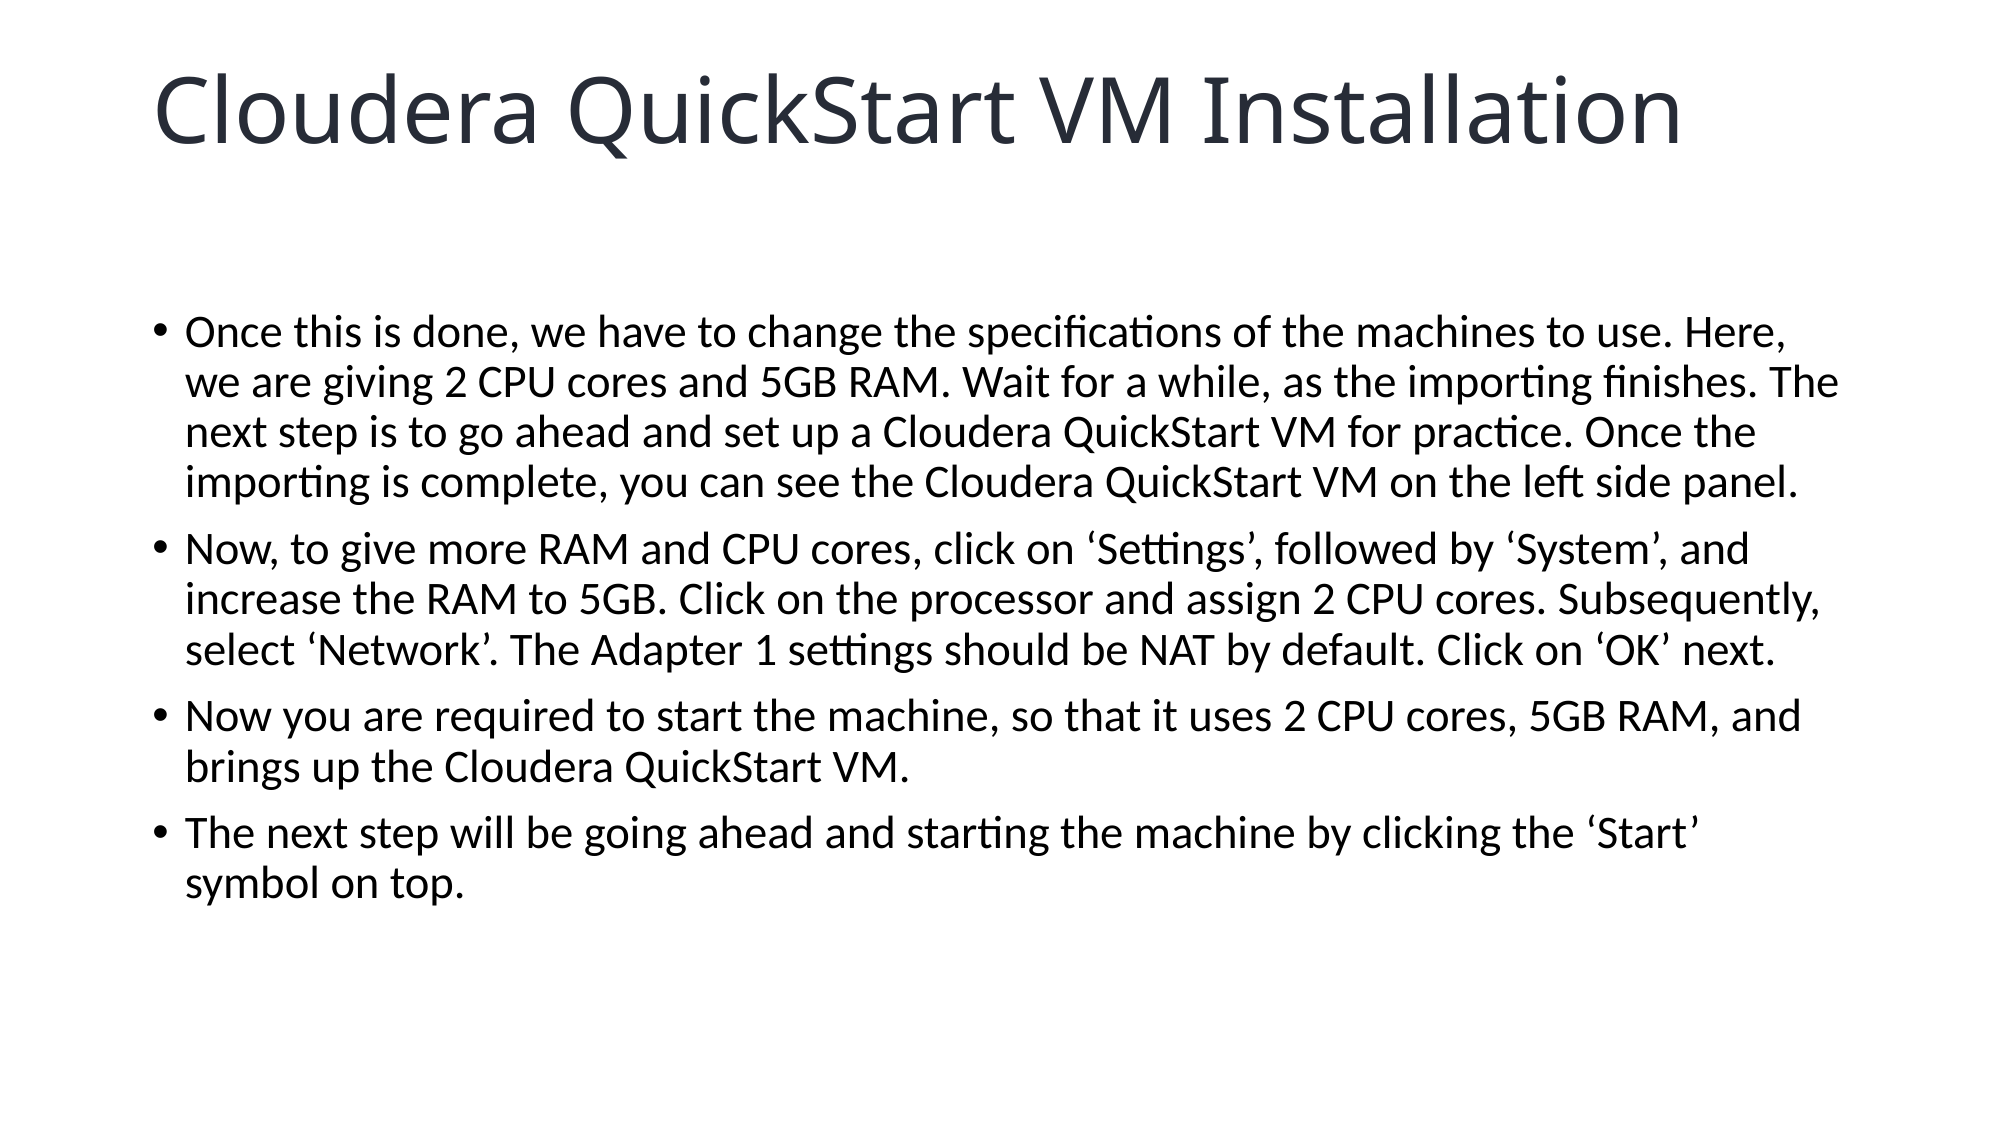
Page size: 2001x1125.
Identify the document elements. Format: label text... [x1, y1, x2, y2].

title Cloudera QuickStart VM Installation [137, 59, 1863, 278]
list Once this is done, we have to change the specifications of the machines to use. Here, we are giving 2 CPU cores and 5GB RAM. Wait for a while, as the importing finishes. The next step is to go ahead and set up a Cloudera QuickStart VM for practice. Once the importing is complete, you can see the Cloudera QuickStart VM on the left side panel. Now, to give more RAM and CPU cores, click on ‘Settings’, followed by ‘System’, and increase the RAM to 5GB. Click on the processor and assign 2 CPU cores. Subsequently, select ‘Network’. The Adapter 1 settings should be NAT by default. Click on ‘OK’ next. Now you are required to start the machine, so that it uses 2 CPU cores, 5GB RAM, and brings up the Cloudera QuickStart VM. The next step will be going ahead and starting the machine by clicking the ‘Start’ symbol on top. [137, 299, 1863, 1014]
